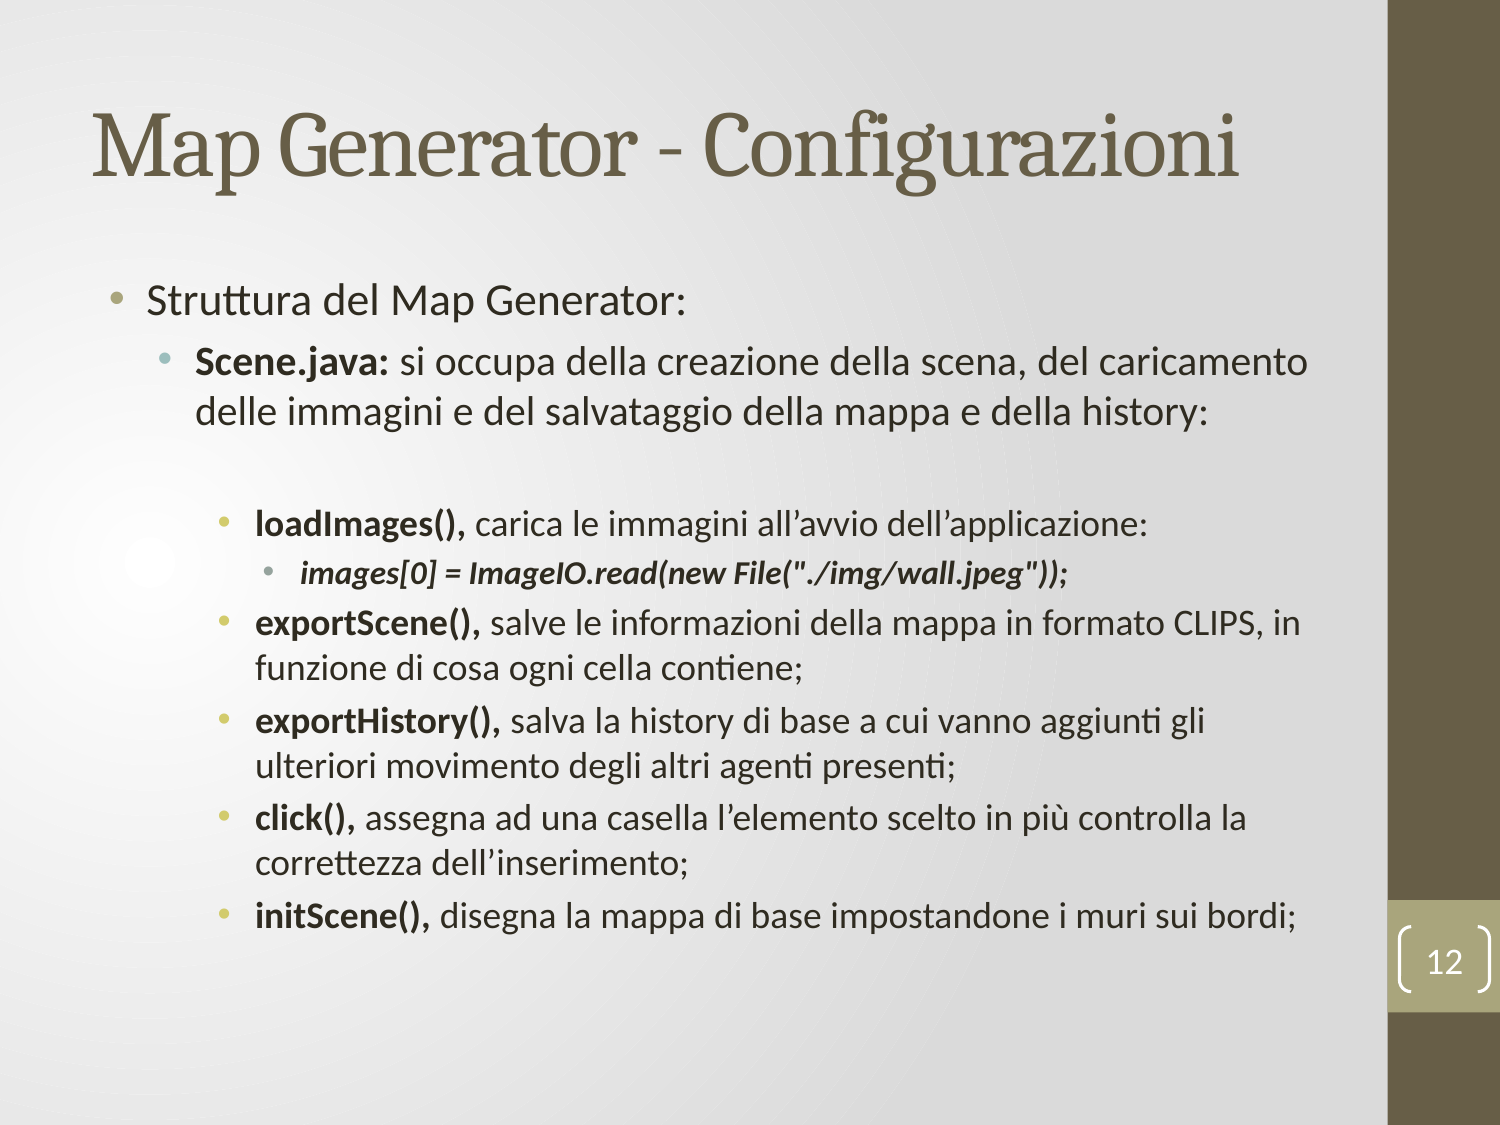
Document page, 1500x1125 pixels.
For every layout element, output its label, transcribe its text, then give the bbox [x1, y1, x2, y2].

slide_number 12 [1397, 925, 1492, 994]
title Map Generator - Configurazioni [75, 45, 1325, 233]
list Struttura del Map Generator: Scene.java: si occupa della creazione della scena, del caricamento delle immagini e del salvataggio della mappa e della history: loadImages(), carica le immagini all’avvio dell’applicazione: images[0] = ImageIO.read(new File("./img/wall.jpeg")); exportScene(), salve le informazioni della mappa in formato CLIPS, in funzione di cosa ogni cella contiene; exportHistory(), salva la history di base a cui vanno aggiunti gli ulteriori movimento degli altri agenti presenti; click(), assegna ad una casella l’elemento scelto in più controlla la correttezza dell’inserimento; initScene(), disegna la mappa di base impostandone i muri sui bordi; [75, 262, 1325, 1050]
